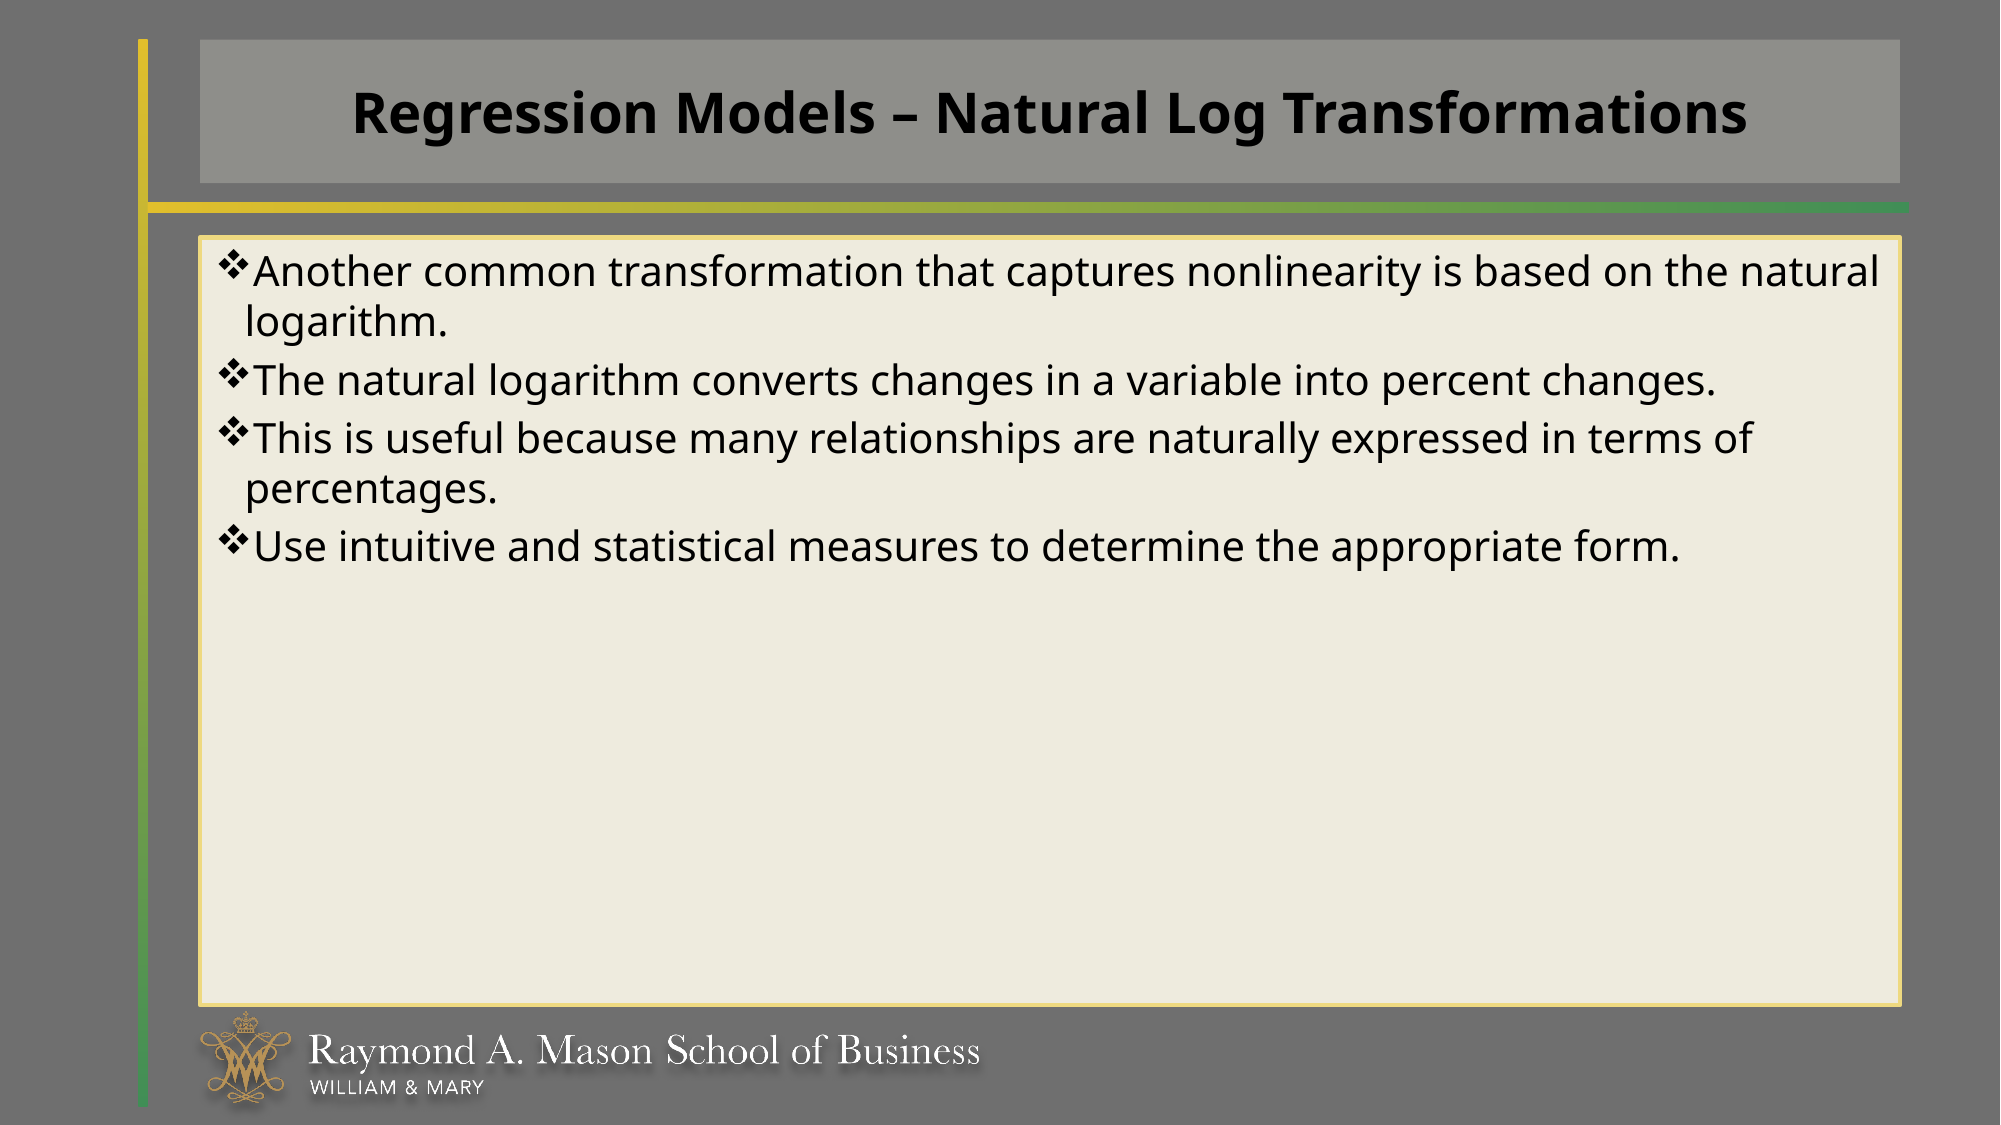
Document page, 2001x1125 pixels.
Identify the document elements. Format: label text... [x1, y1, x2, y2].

picture [200, 1011, 979, 1103]
list Another common transformation that captures nonlinearity is based on the natural logarithm. The natural logarithm converts changes in a variable into percent changes. This is useful because many relationships are naturally expressed in terms of percentages. Use intuitive and statistical measures to determine the appropriate form. [198, 235, 1902, 1007]
title Regression Models – Natural Log Transformations [200, 39, 1900, 184]
